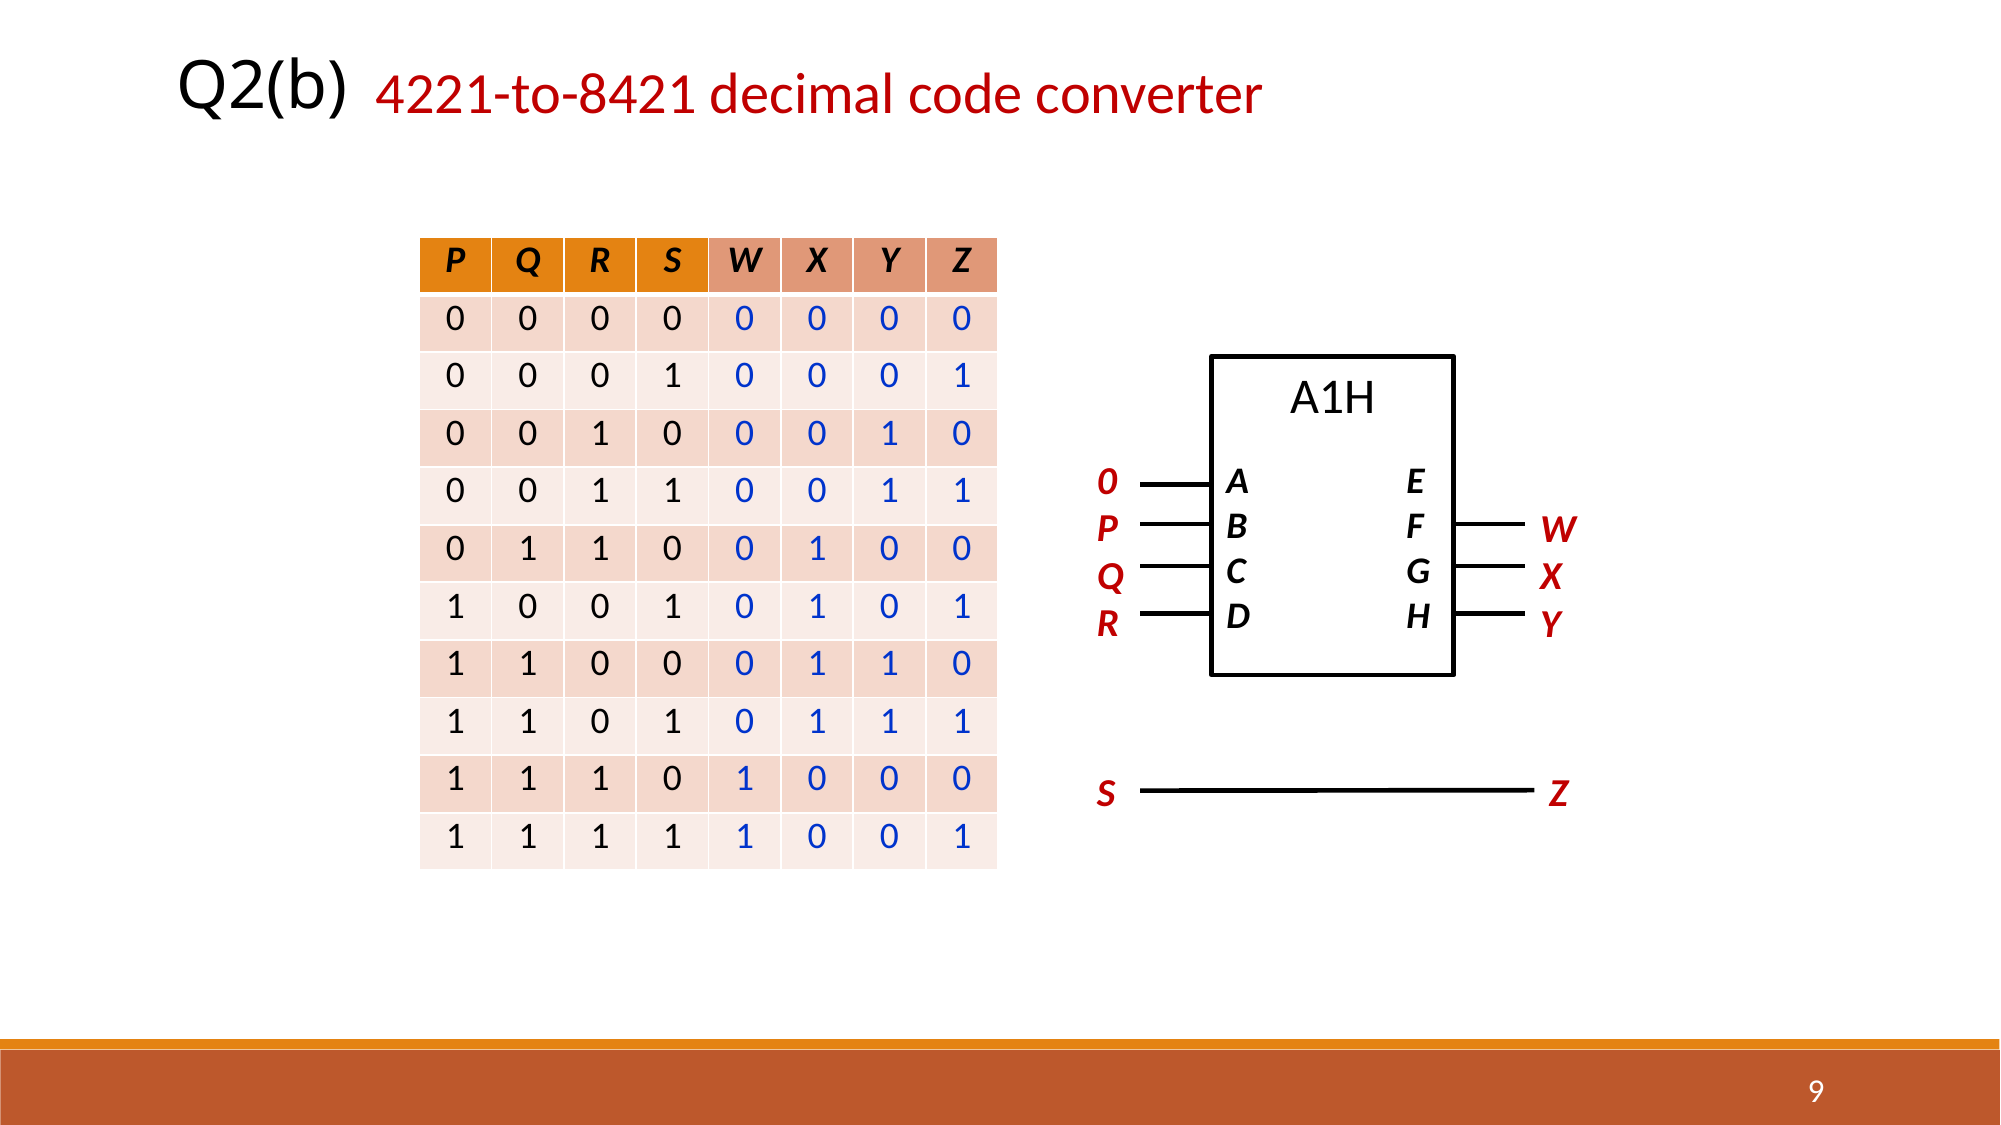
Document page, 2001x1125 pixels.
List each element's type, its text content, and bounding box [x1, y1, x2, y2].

text_box Z [1534, 759, 1587, 822]
table_cell 1 [492, 641, 563, 697]
table_cell 1 [637, 814, 708, 869]
table_cell 1 [927, 583, 997, 639]
table_cell 0 [854, 297, 925, 351]
table_cell 0 [709, 526, 780, 581]
table_cell 0 [927, 526, 997, 581]
table_cell 1 [782, 526, 852, 581]
table_cell 1 [420, 756, 491, 812]
table_cell 1 [637, 698, 708, 754]
table_cell 0 [420, 297, 491, 351]
table_header S [637, 238, 708, 292]
table_cell 0 [492, 353, 563, 409]
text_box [1139, 355, 1526, 676]
table_cell 1 [782, 583, 852, 639]
text_box W X Y [1534, 495, 1578, 653]
table_cell 0 [709, 583, 780, 639]
table_cell 1 [854, 468, 925, 524]
table_cell 1 [492, 814, 563, 869]
table_cell 0 [420, 410, 491, 466]
table_cell 1 [854, 410, 925, 466]
table_cell 0 [709, 297, 780, 351]
table_cell 0 [492, 468, 563, 524]
table_cell 1 [420, 698, 491, 754]
table_header P [420, 238, 491, 292]
table_cell 0 [927, 756, 997, 812]
table_cell 1 [854, 698, 925, 754]
table_cell 0 [709, 410, 780, 466]
table_cell 0 [637, 641, 708, 697]
table_cell 0 [782, 410, 852, 466]
table_cell 0 [854, 814, 925, 869]
table_cell 1 [420, 641, 491, 697]
table_cell 1 [637, 583, 708, 639]
table_cell 1 [420, 814, 491, 869]
table_cell 1 [709, 814, 780, 869]
table_cell 0 [637, 410, 708, 466]
table_cell 0 [709, 698, 780, 754]
table_cell 0 [854, 583, 925, 639]
table_cell 0 [782, 756, 852, 812]
table_cell 0 [854, 526, 925, 581]
table_cell 0 [492, 583, 563, 639]
table_cell 1 [565, 468, 635, 524]
table_header Y [854, 238, 925, 292]
table_cell 0 [782, 297, 852, 351]
table_cell 0 [565, 698, 635, 754]
table_cell 0 [637, 526, 708, 581]
text_box 0P Q R [1082, 447, 1135, 653]
table_cell 1 [420, 583, 491, 639]
table_cell 0 [927, 297, 997, 351]
table_cell 1 [854, 641, 925, 697]
table_cell 1 [565, 526, 635, 581]
table_cell 1 [927, 698, 997, 754]
table_cell 0 [492, 297, 563, 351]
table_cell 0 [854, 353, 925, 409]
text_box Q2(b) [161, 43, 363, 138]
table_cell 0 [492, 410, 563, 466]
table_header Z [927, 238, 997, 292]
table_cell 0 [709, 353, 780, 409]
table_cell 1 [637, 468, 708, 524]
table_cell 1 [492, 756, 563, 812]
table_cell 1 [565, 410, 635, 466]
table_cell 1 [782, 698, 852, 754]
table_cell 1 [927, 353, 997, 409]
table_cell 0 [420, 468, 491, 524]
table_cell 1 [565, 756, 635, 812]
table_cell 0 [782, 814, 852, 869]
text_box S [1082, 759, 1135, 822]
text_box 9 [1624, 1059, 1840, 1120]
table_cell 0 [565, 353, 635, 409]
table_cell 0 [565, 297, 635, 351]
table_cell 1 [492, 698, 563, 754]
table_cell 1 [709, 756, 780, 812]
table_cell 0 [420, 353, 491, 409]
table_cell 0 [927, 641, 997, 697]
table_cell 0 [854, 756, 925, 812]
table_cell 0 [420, 526, 491, 581]
table_cell 0 [637, 756, 708, 812]
table_cell 0 [709, 468, 780, 524]
text_box 4221-to-8421 decimal code converter [363, 47, 1297, 133]
table_cell 1 [565, 814, 635, 869]
table_cell 0 [782, 353, 852, 409]
table_cell 0 [782, 468, 852, 524]
table_cell 1 [927, 468, 997, 524]
table_cell 0 [709, 641, 780, 697]
table_cell 0 [637, 297, 708, 351]
table_cell 0 [565, 641, 635, 697]
table_cell 0 [565, 583, 635, 639]
table_cell 1 [637, 353, 708, 409]
table_cell 1 [782, 641, 852, 697]
table_header Q [492, 238, 563, 292]
table_cell 1 [927, 814, 997, 869]
table_header W [709, 238, 780, 292]
table_cell 0 [927, 410, 997, 466]
table_header X [782, 238, 852, 292]
table_header R [565, 238, 635, 292]
table_cell 1 [492, 526, 563, 581]
